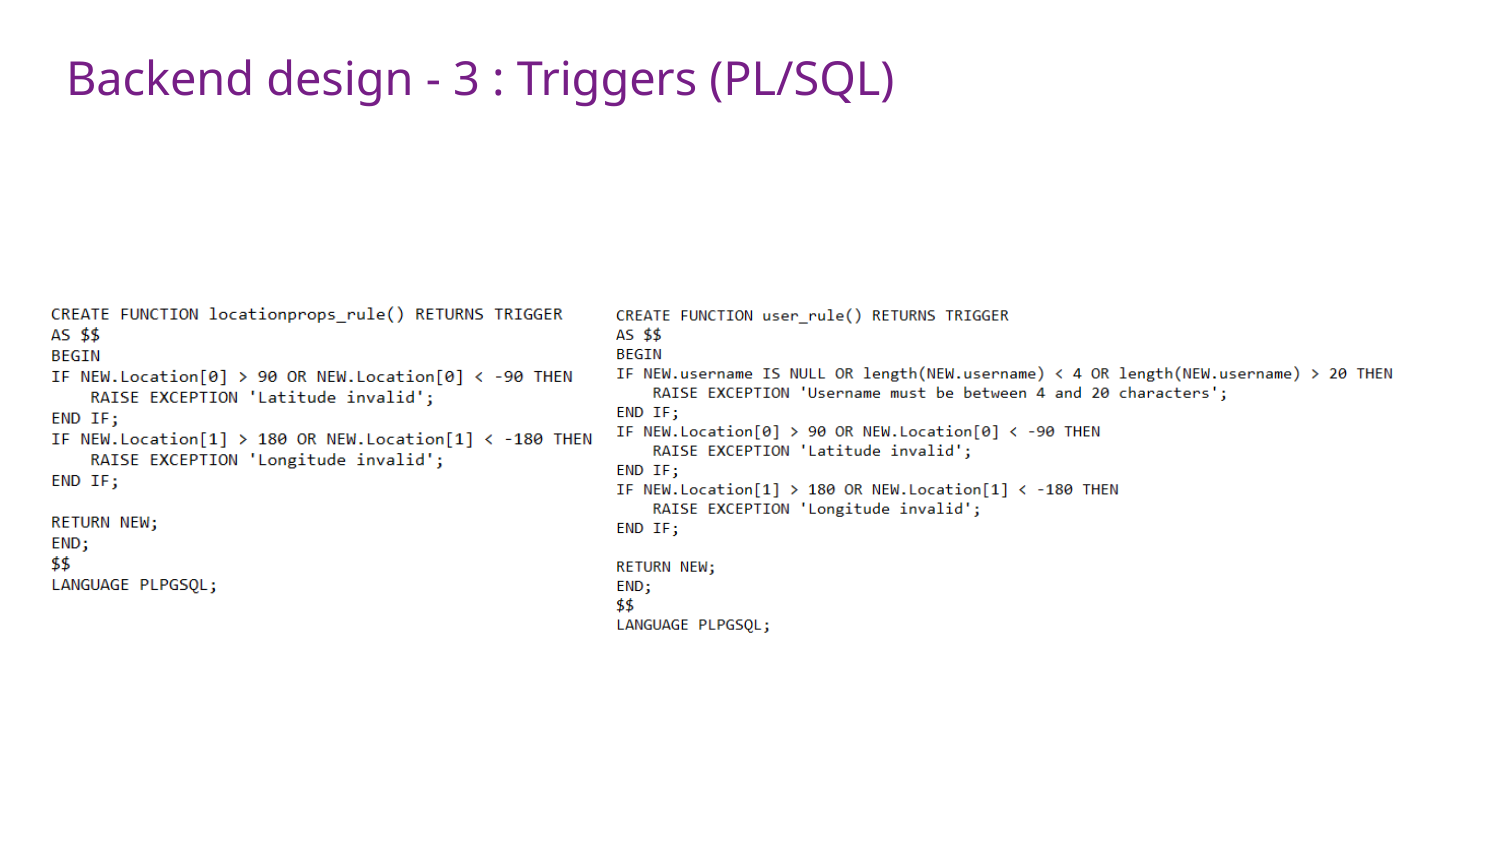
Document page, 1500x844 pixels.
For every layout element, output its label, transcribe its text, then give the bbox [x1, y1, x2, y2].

picture [50, 289, 1478, 649]
title Backend design - 3 : Triggers (PL/SQL) [51, 30, 1449, 125]
